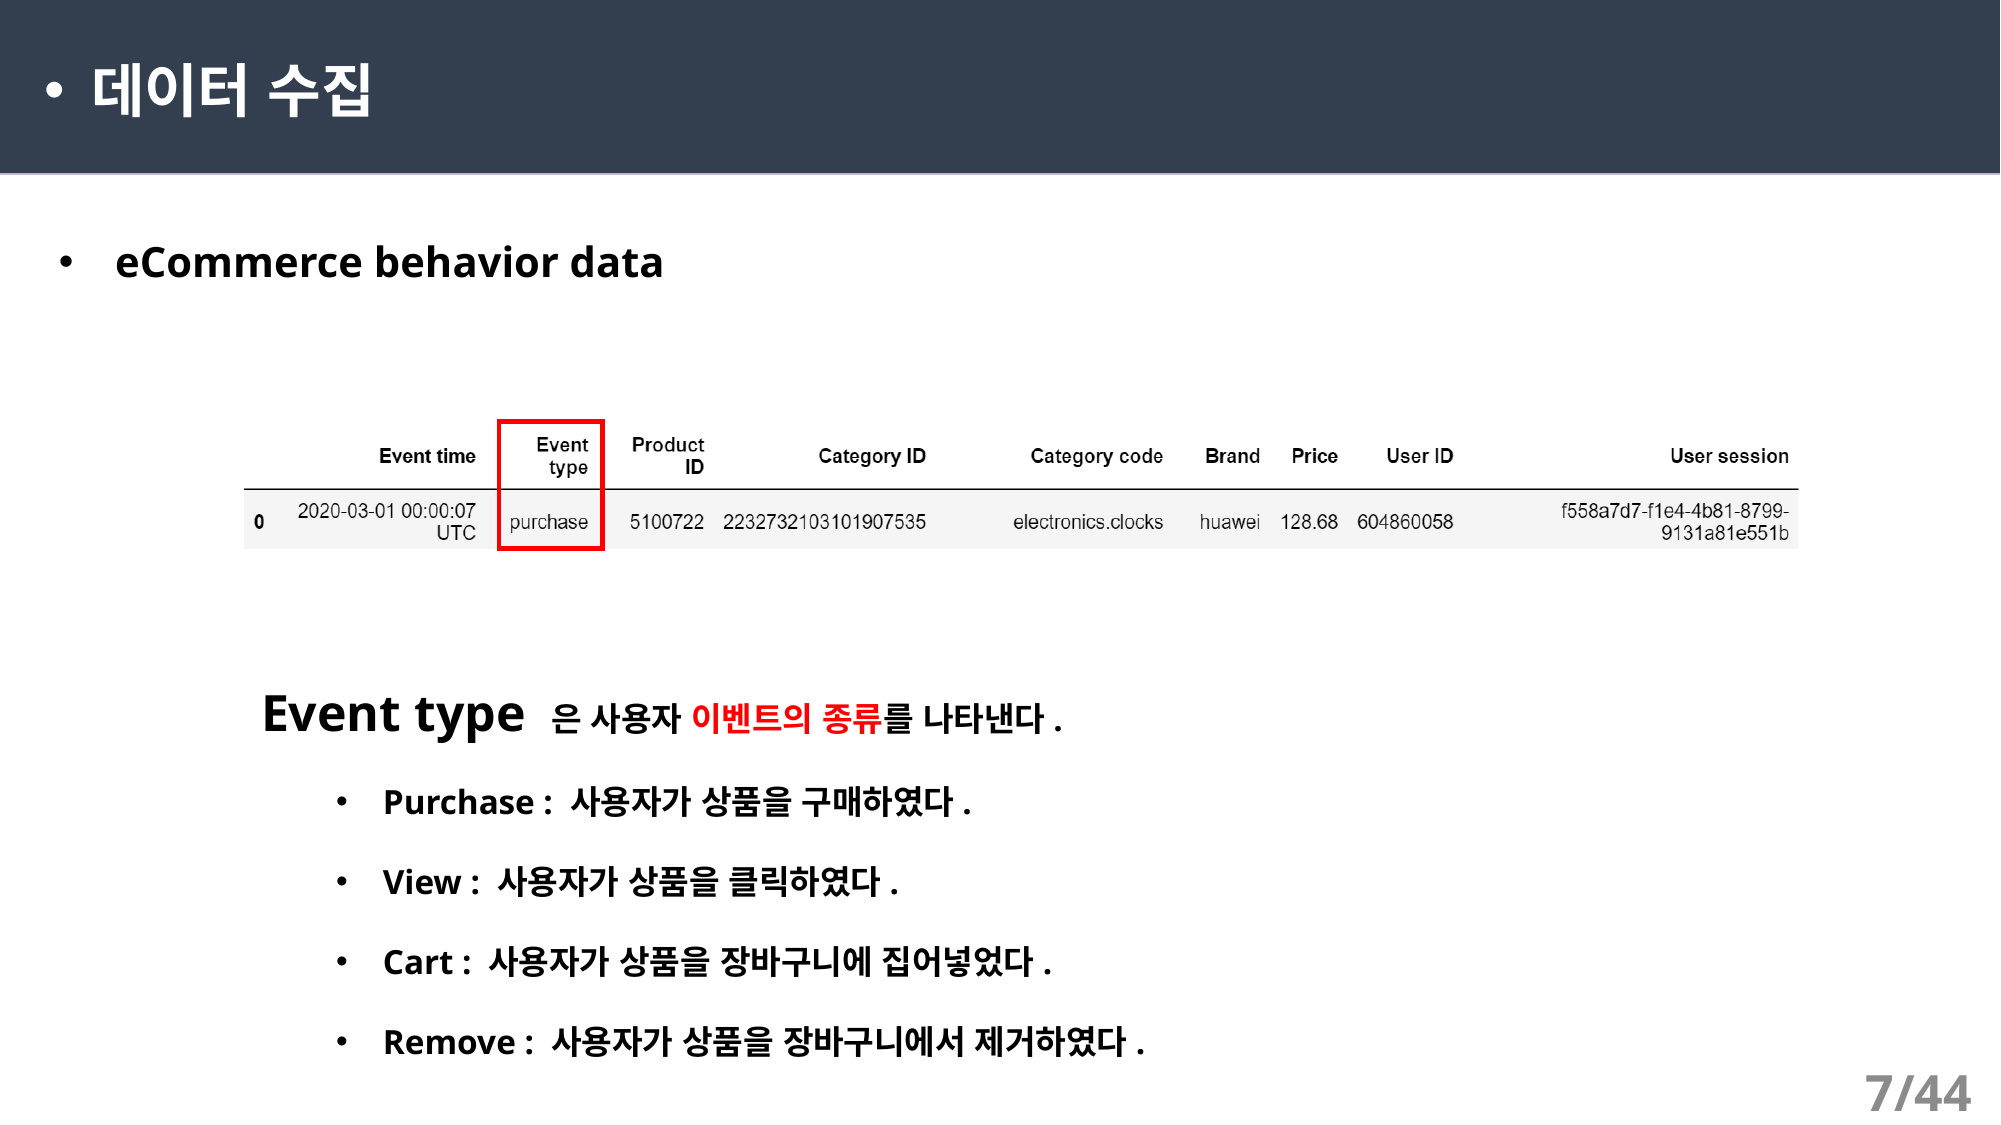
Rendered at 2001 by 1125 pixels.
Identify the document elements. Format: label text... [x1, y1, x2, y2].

text_box eCommerce behavior data [58, 236, 1112, 287]
text_box [0, 0, 2000, 174]
picture [241, 421, 1799, 549]
text_box 데이터 수집 [29, 47, 455, 132]
slide_number 7/44 [1537, 1065, 1987, 1125]
text_box Event type 은 사용자 이벤트의 종류를 나타낸다. Purchase : 사용자가 상품을 구매하였다. View : 사용자가 상품을 클릭하였다. Cart : 사용자가 상품을 장바구니에 집어넣었다. Remove : 사용자가 상품을 장바구니에서 제거하였다. [261, 681, 1739, 1061]
